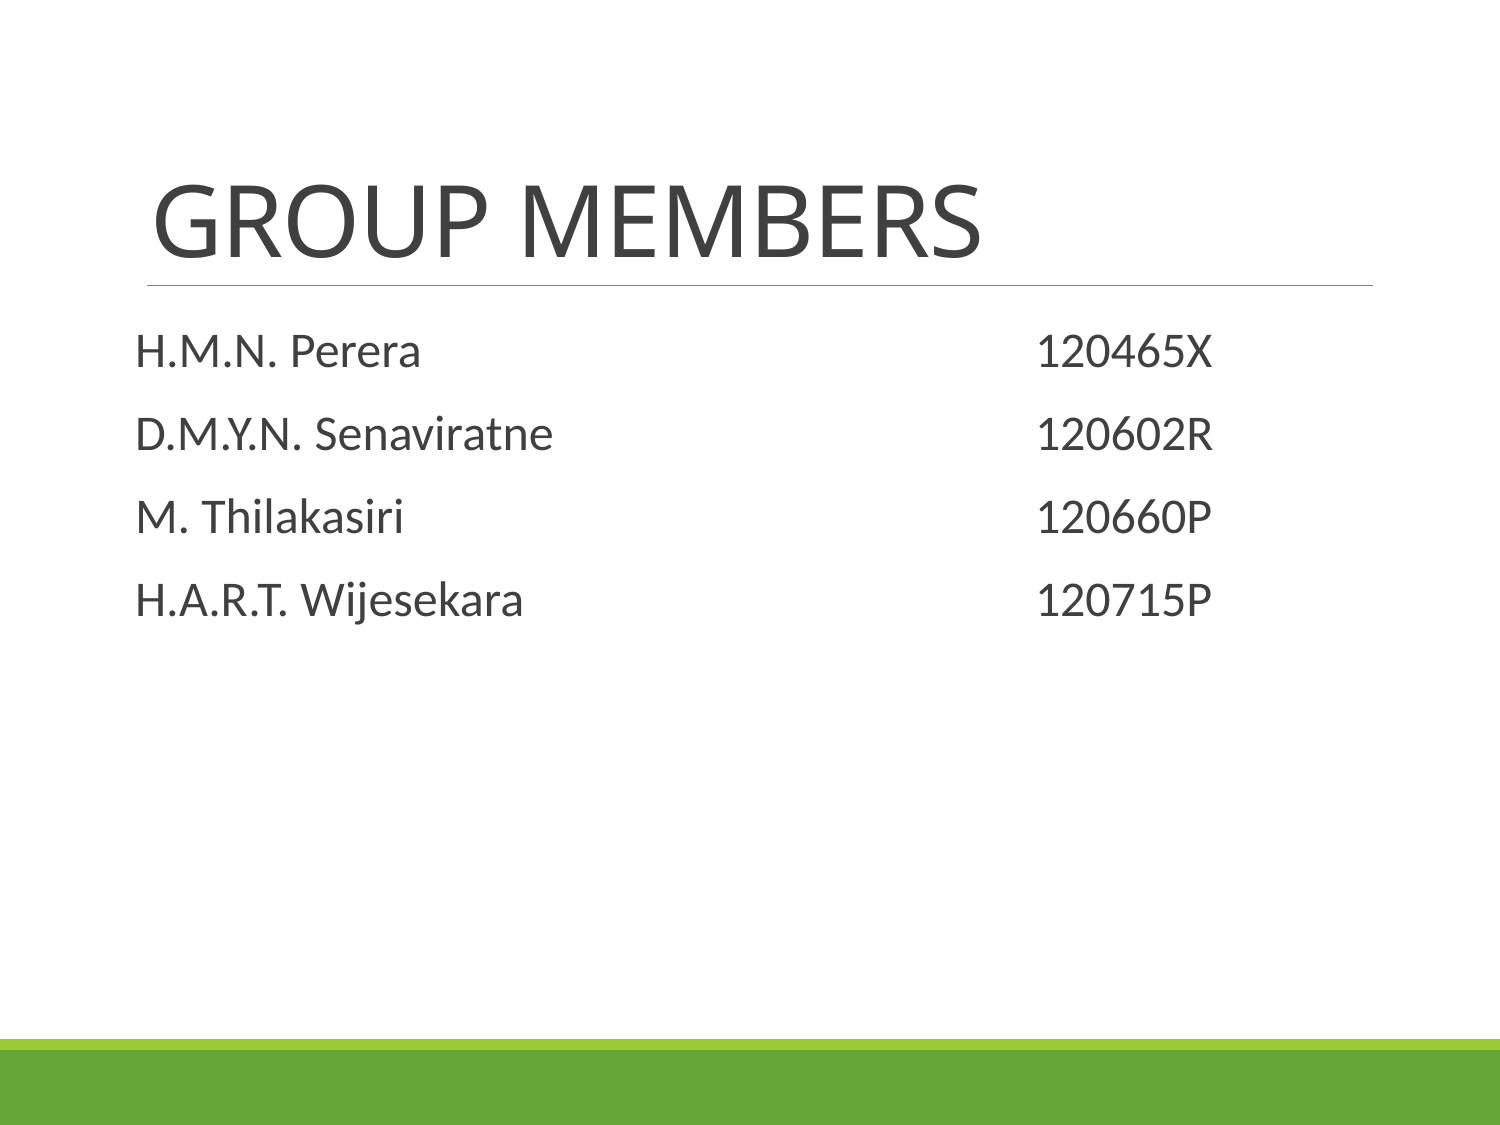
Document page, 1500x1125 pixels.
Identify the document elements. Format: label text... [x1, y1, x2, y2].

title GROUP MEMBERS [135, 47, 1373, 285]
list H.M.N. Perera 120465X D.M.Y.N. Senaviratne 120602R M. Thilakasiri 120660P H.A.R.T. Wijesekara 120715P [135, 316, 1390, 954]
